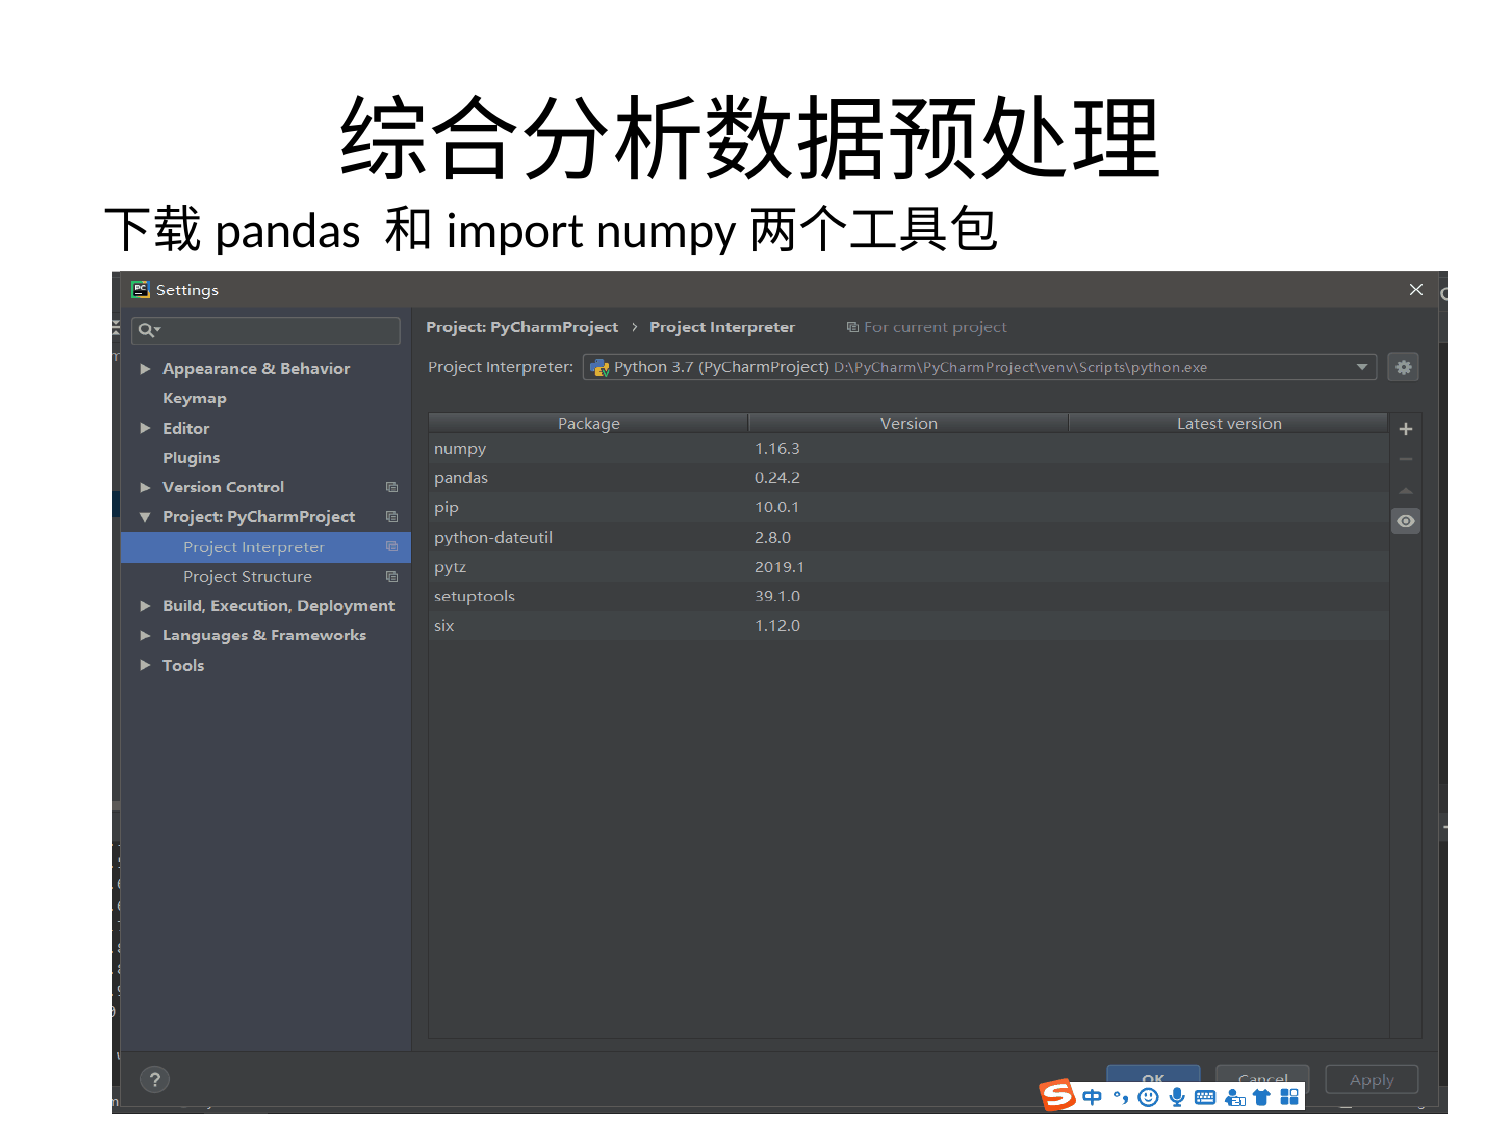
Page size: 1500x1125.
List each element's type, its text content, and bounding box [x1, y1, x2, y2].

subtitle 下载pandas 和import numpy两个工具包 [87, 190, 1388, 1036]
title 综合分析数据预处理 [112, 55, 1388, 190]
picture [112, 271, 1448, 1115]
